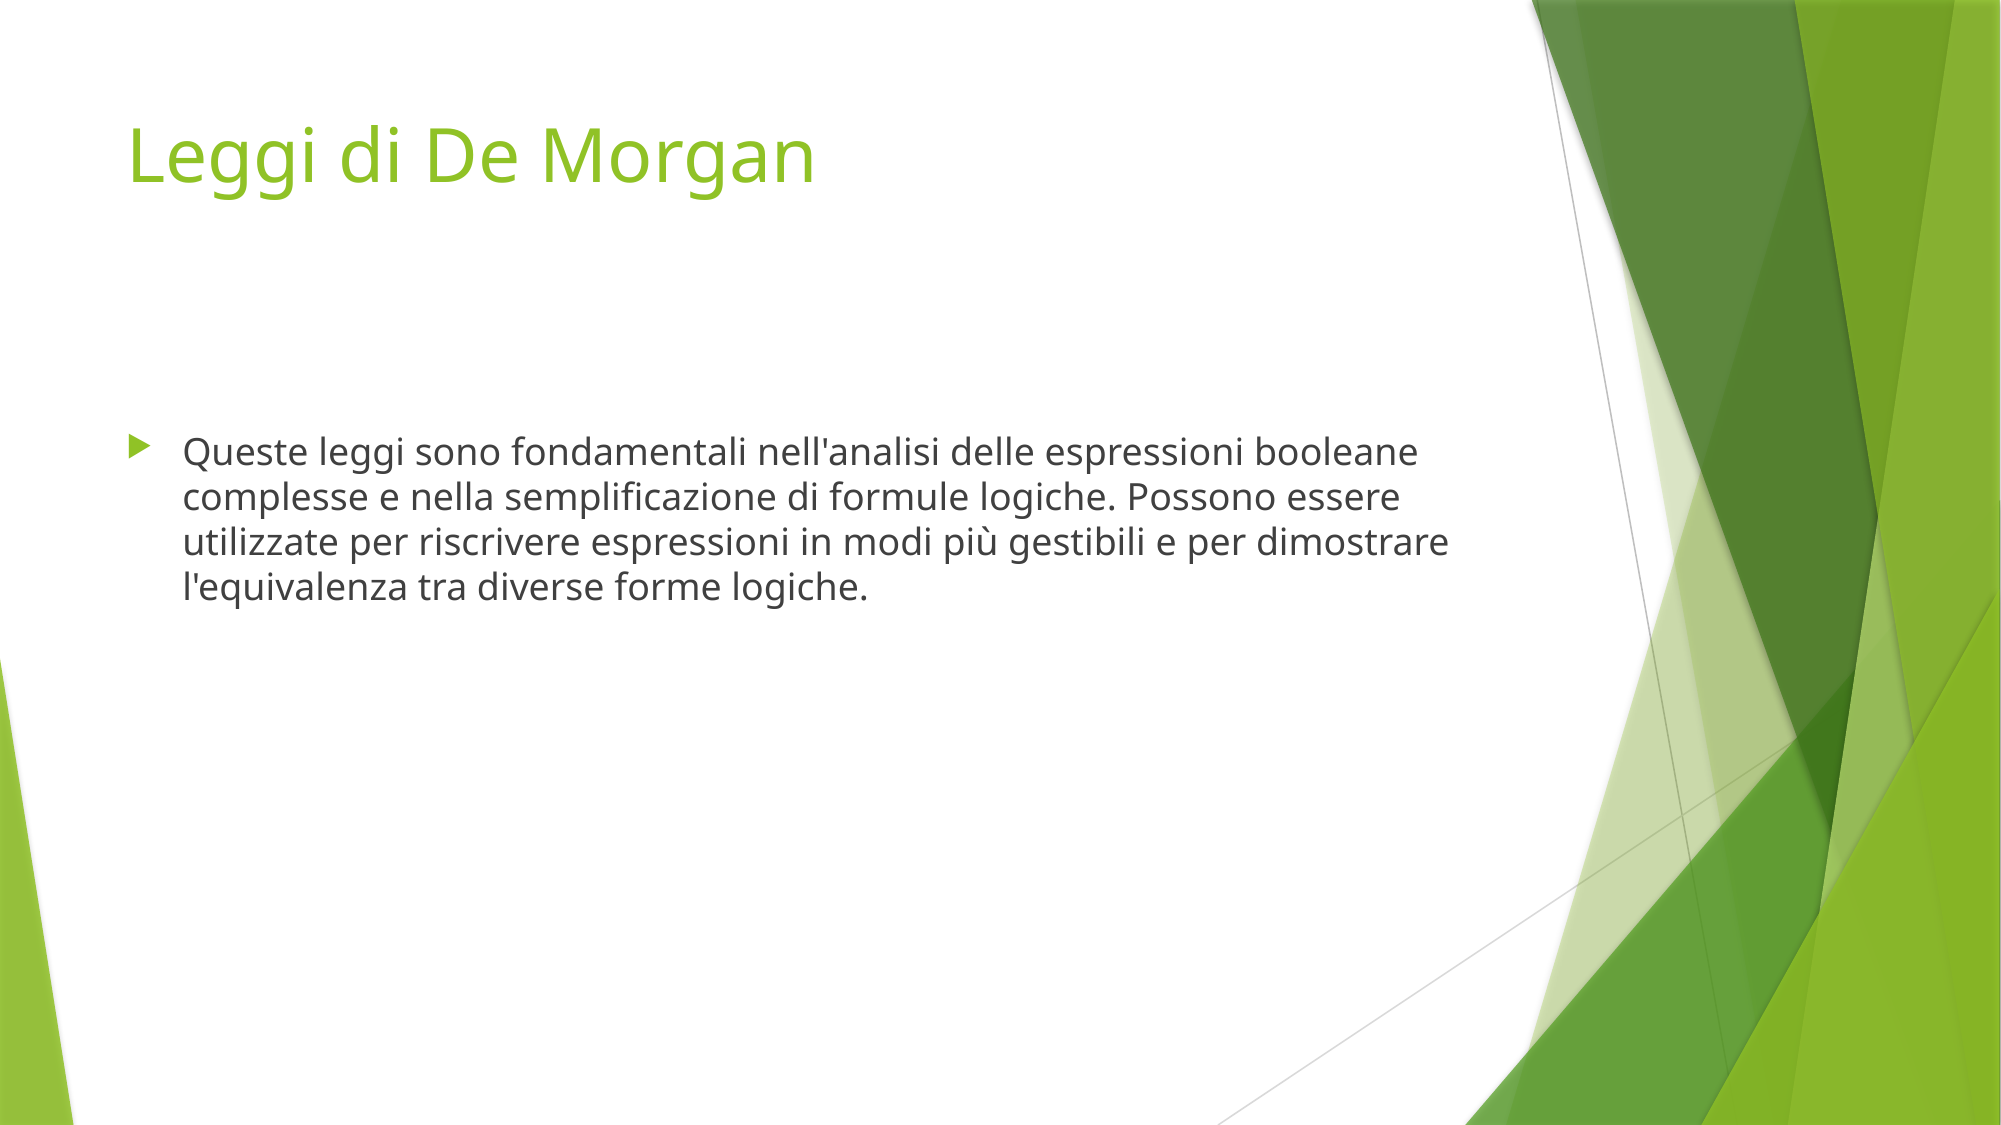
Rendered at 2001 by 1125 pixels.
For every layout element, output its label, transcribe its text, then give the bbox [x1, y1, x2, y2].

title Leggi di De Morgan [111, 99, 1522, 218]
list Queste leggi sono fondamentali nell'analisi delle espressioni booleane complesse e nella semplificazione di formule logiche. Possono essere utilizzate per riscrivere espressioni in modi più gestibili e per dimostrare l'equivalenza tra diverse forme logiche. [111, 354, 1522, 992]
